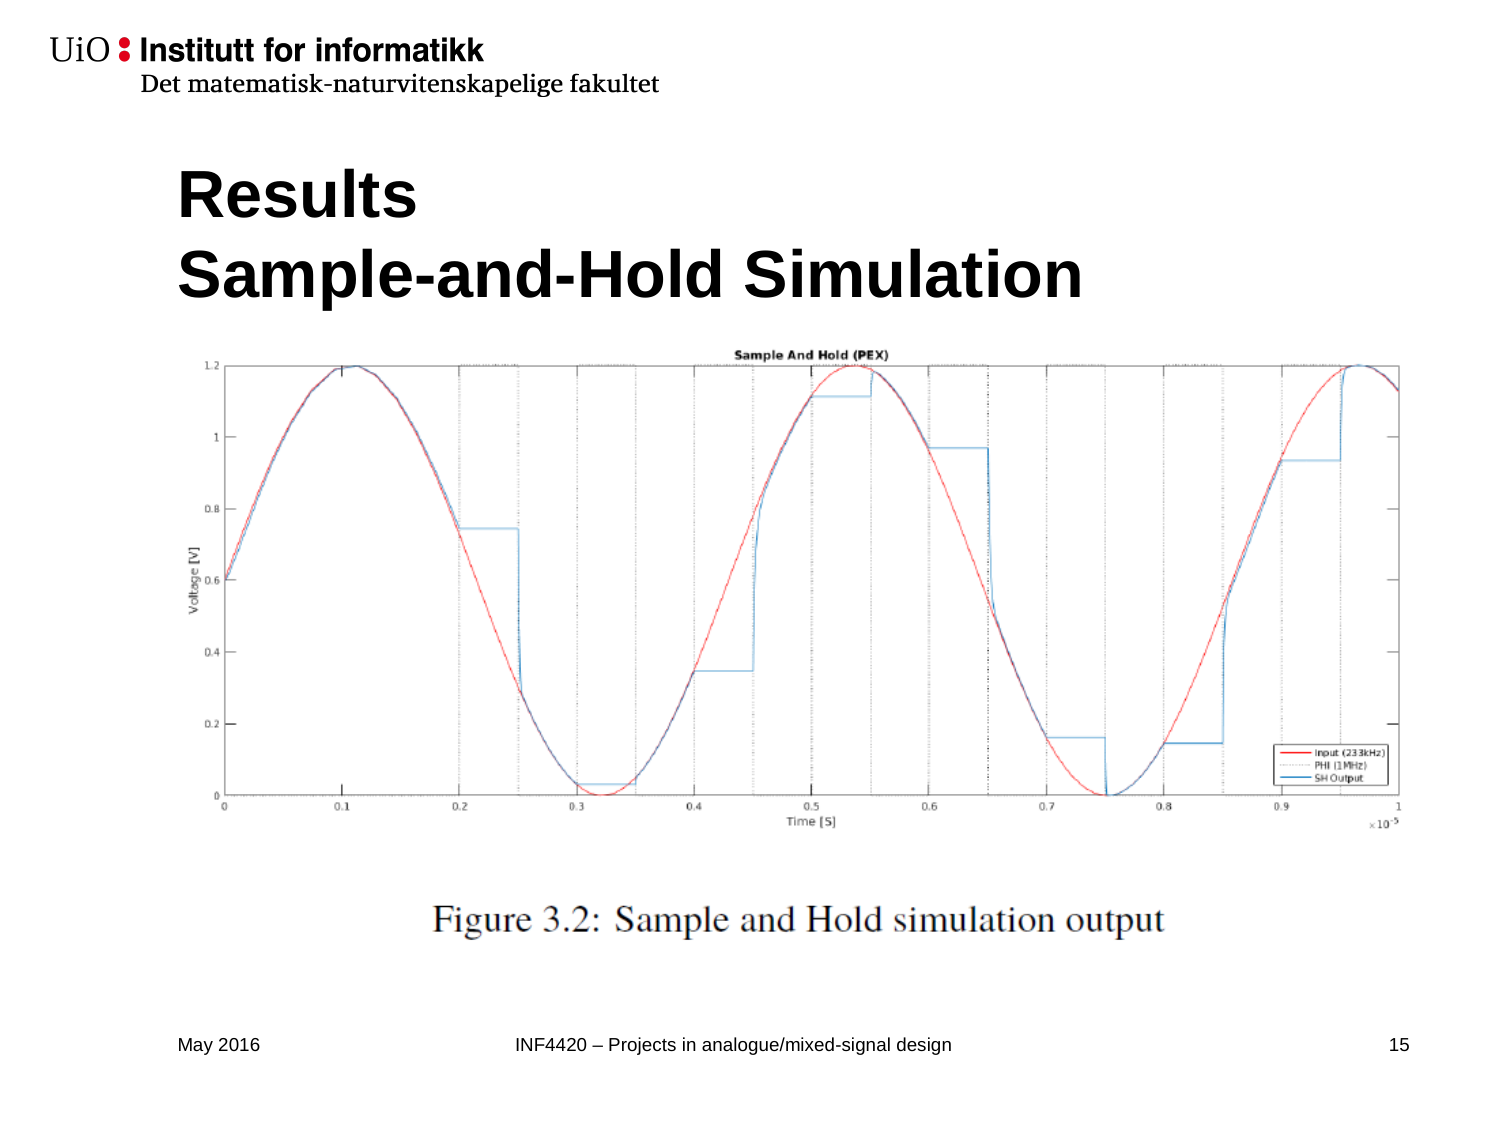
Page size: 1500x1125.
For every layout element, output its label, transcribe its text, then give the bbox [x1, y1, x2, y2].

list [159, 321, 1423, 955]
slide_number 16 [1312, 1024, 1426, 1101]
picture [50, 37, 659, 97]
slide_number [162, 1024, 476, 1101]
title Results Sample-and-Hold Simulation [162, 137, 1426, 324]
footer INF4420 – Projects in analogue/mixed-signal design [499, 1024, 1288, 1101]
